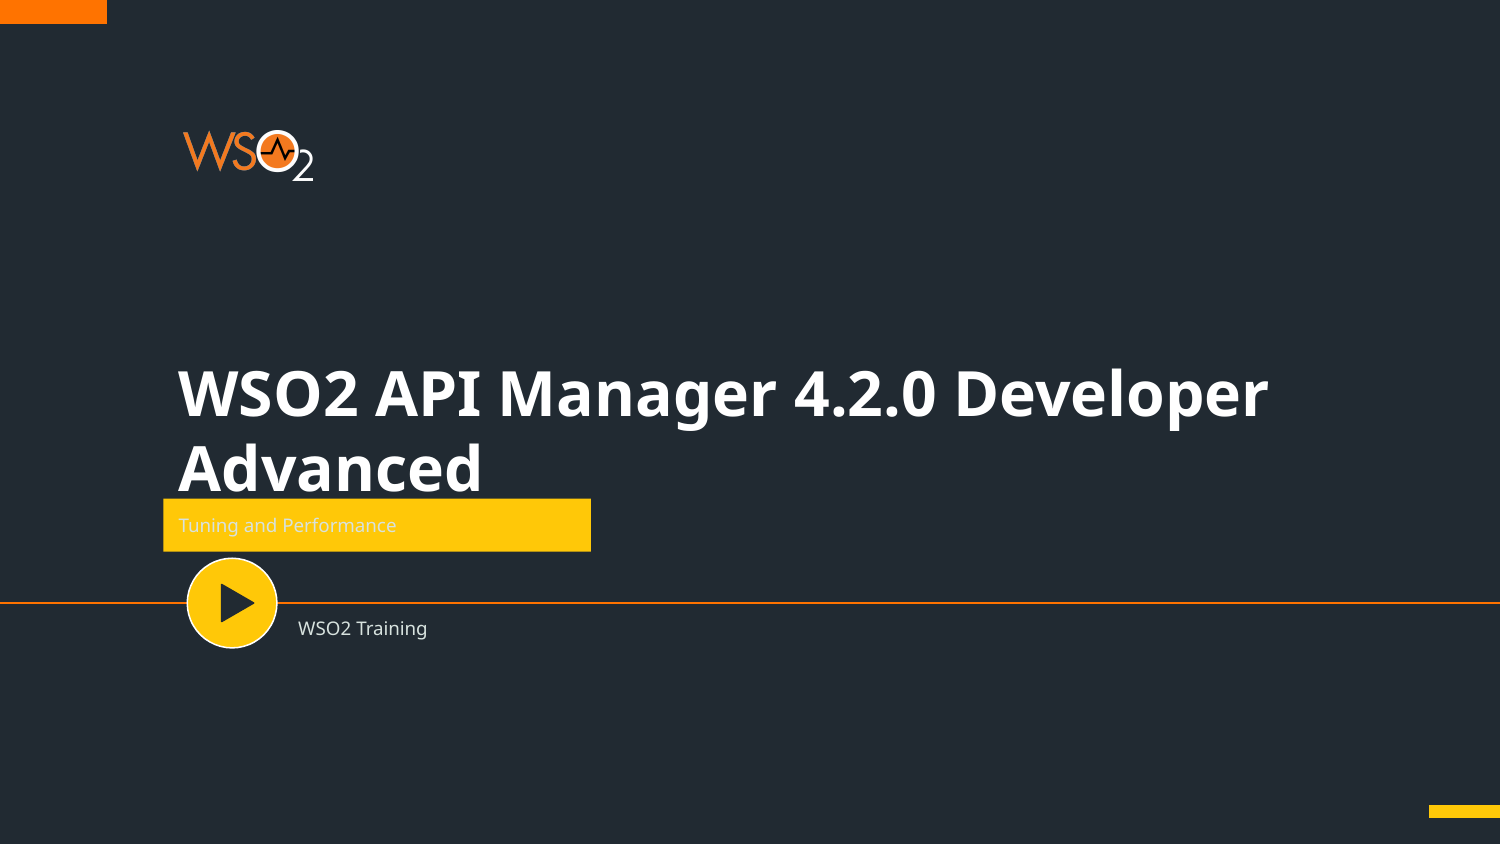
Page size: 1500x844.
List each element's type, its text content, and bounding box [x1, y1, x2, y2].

subtitle WSO2 Training [283, 605, 972, 643]
subtitle Tuning and Performance [163, 498, 591, 552]
picture [183, 130, 313, 181]
title WSO2 API Manager 4.2.0 Developer Advanced [163, 328, 1365, 519]
